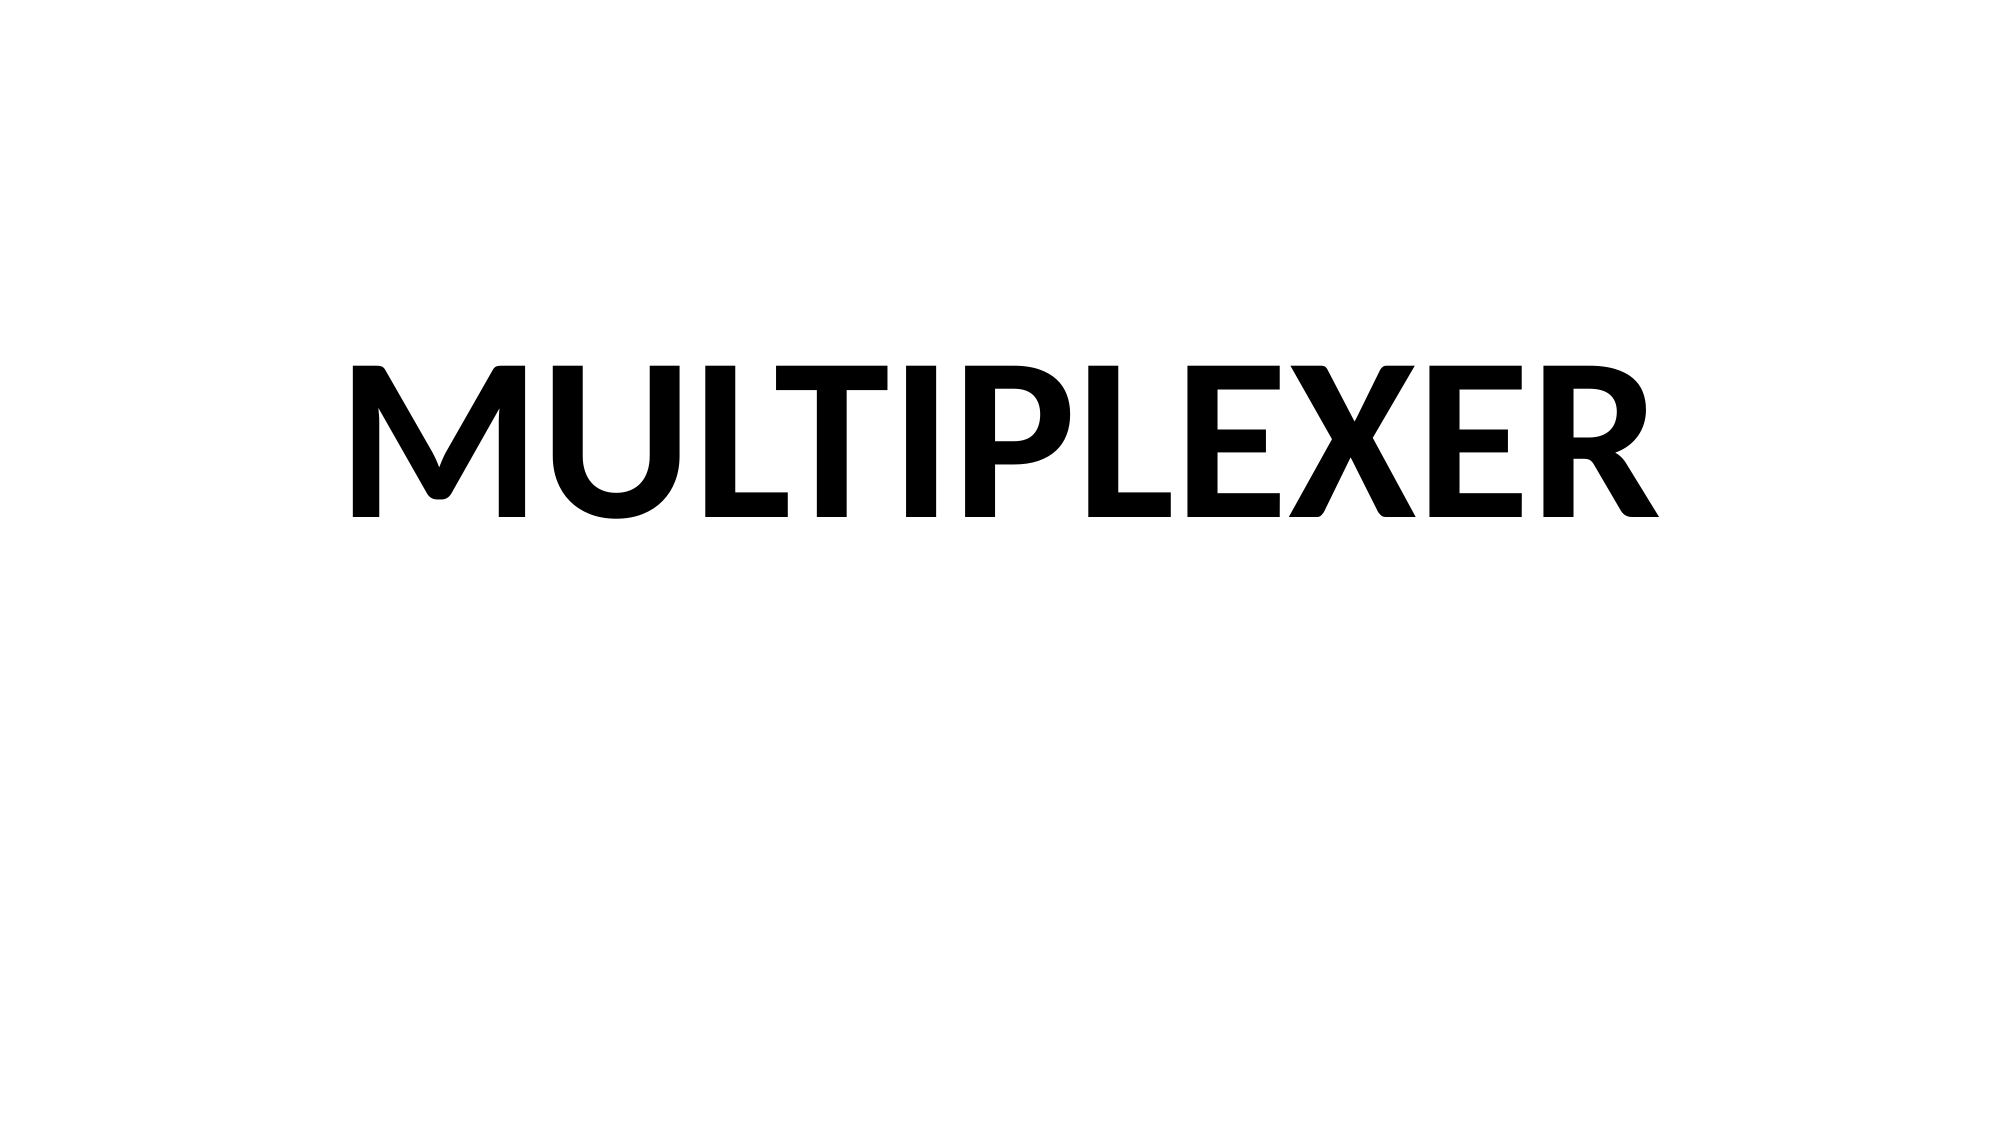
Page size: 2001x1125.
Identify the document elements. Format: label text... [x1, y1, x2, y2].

title MULTIPLEXER [249, 304, 1750, 576]
